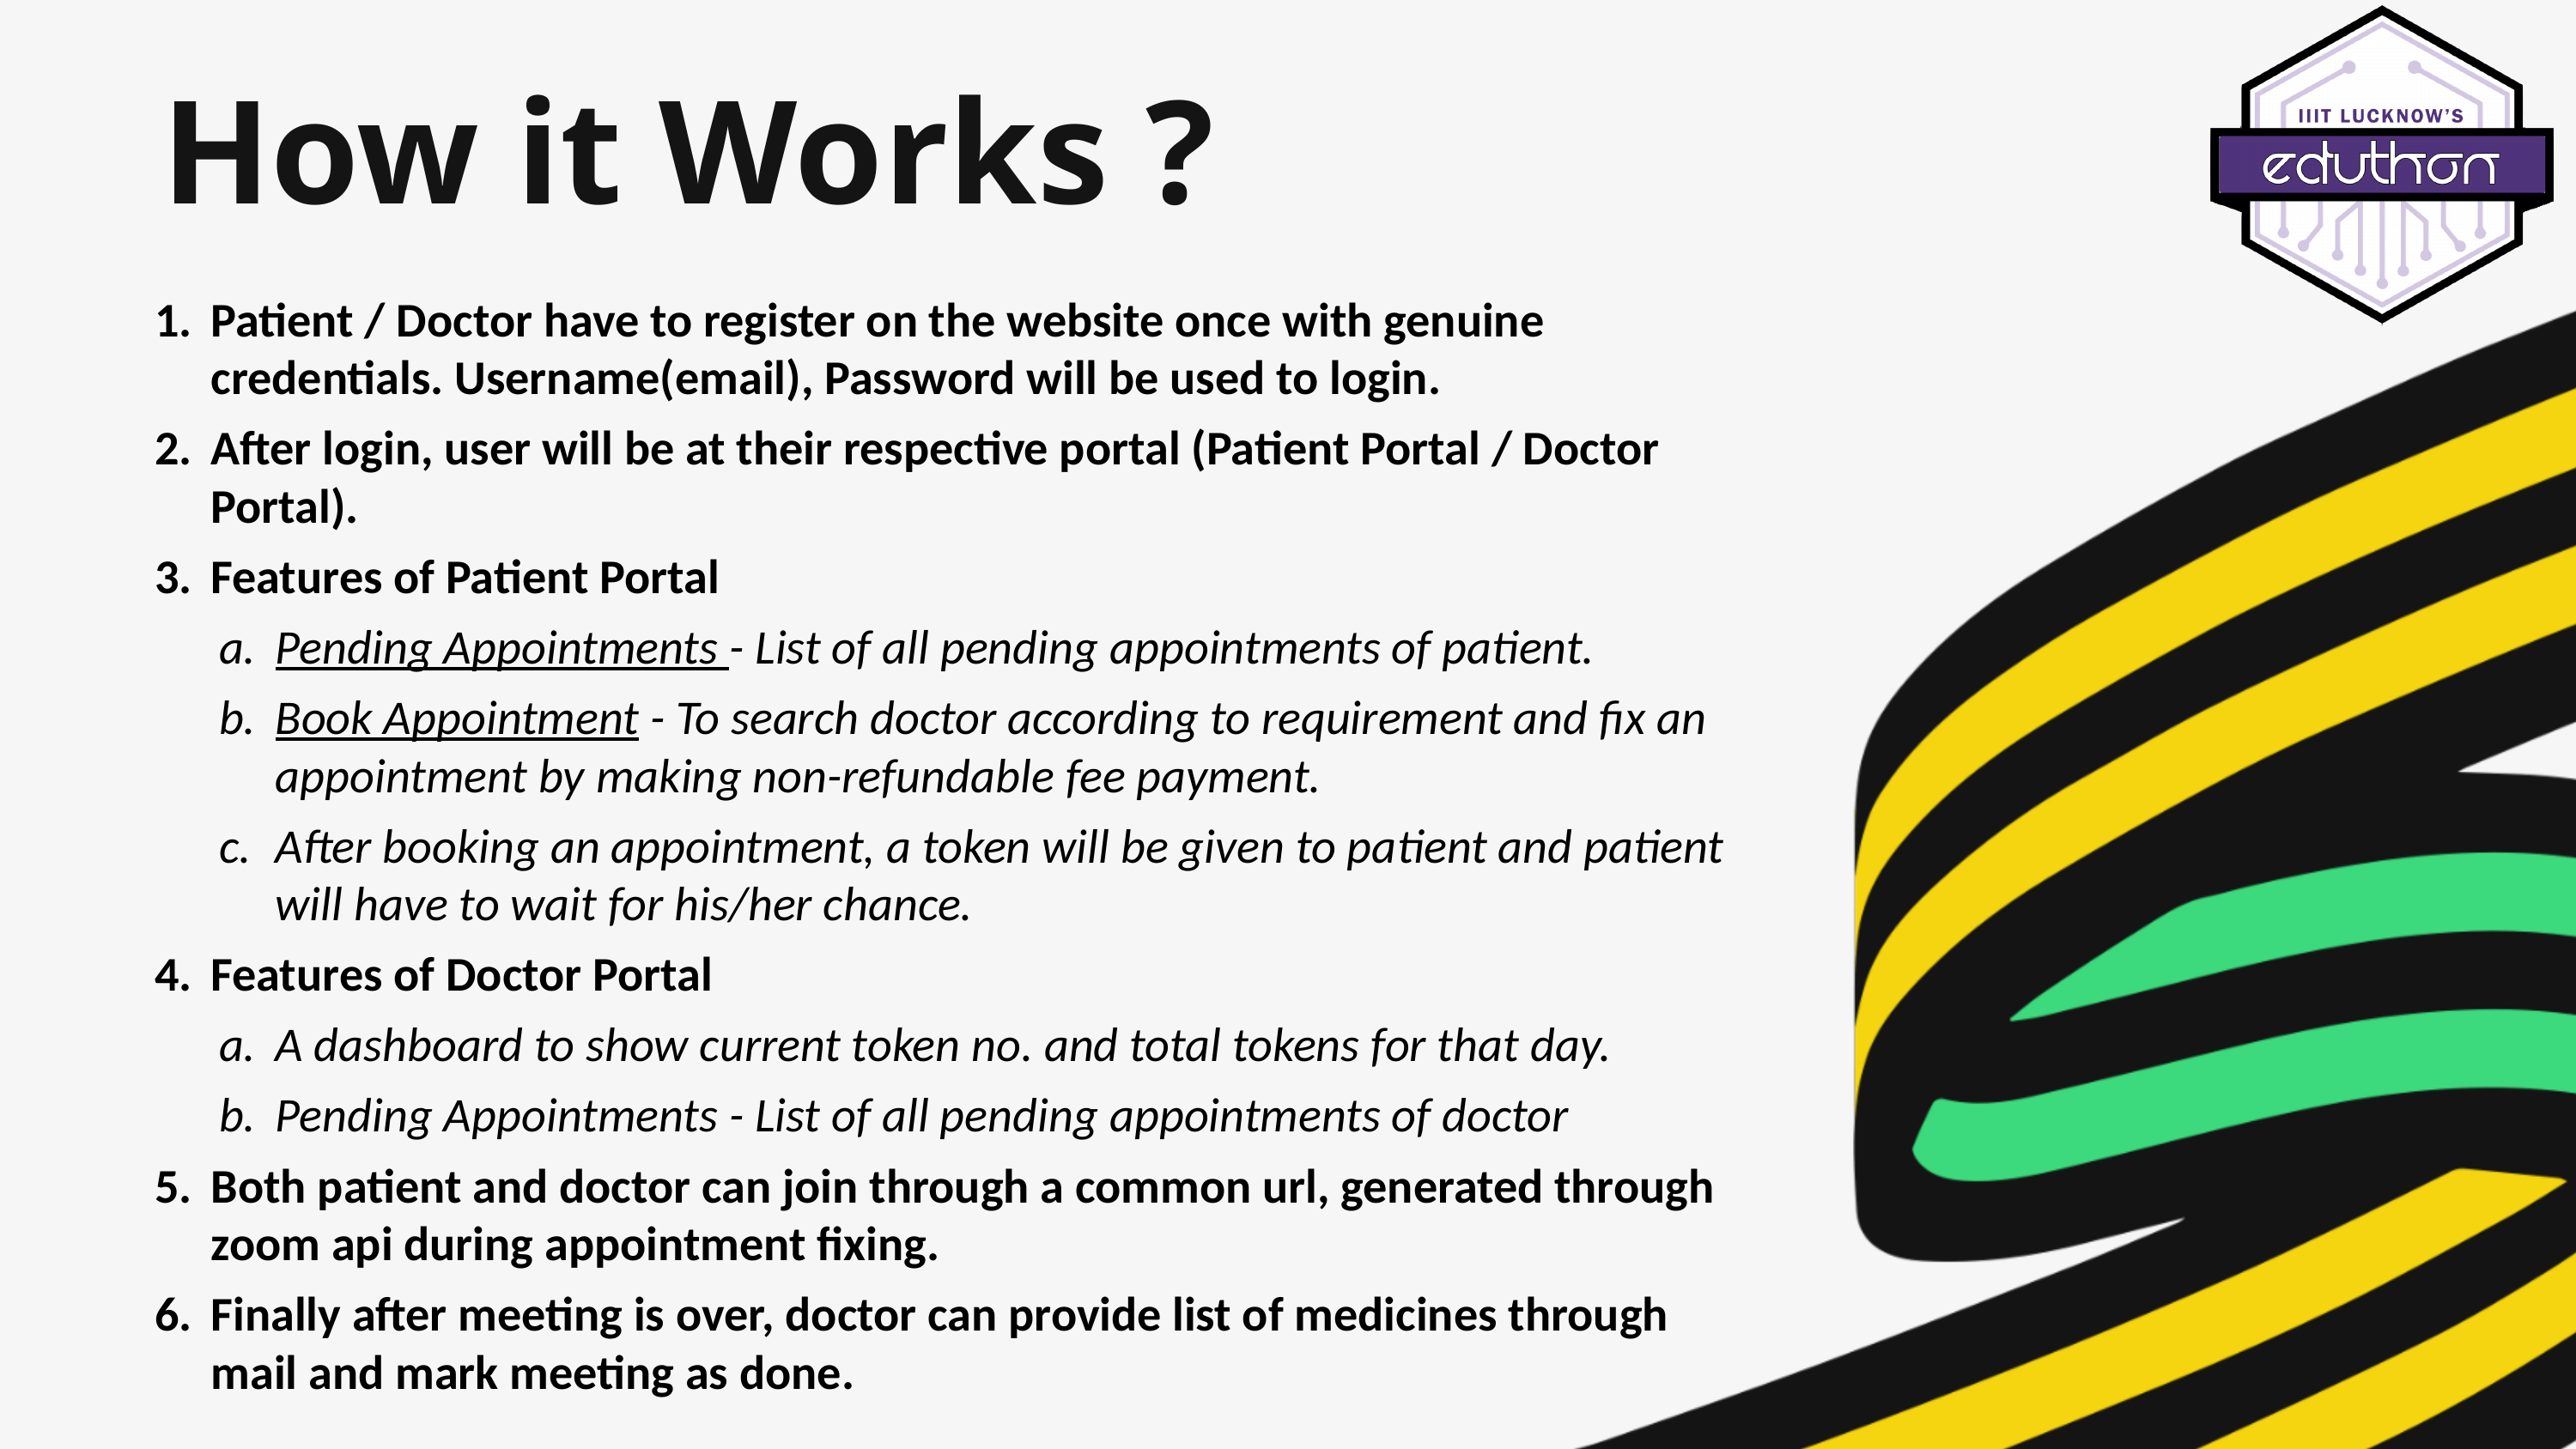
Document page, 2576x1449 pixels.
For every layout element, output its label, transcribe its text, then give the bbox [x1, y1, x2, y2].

text_box How it Works ? [161, 60, 1434, 215]
picture [1426, 5, 2576, 1449]
text_box Patient / Doctor have to register on the website once with genuine credentials. Username(email), Password will be used to login. After login, user will be at their respective portal (Patient Portal / Doctor Portal). Features of Patient Portal Pending Appointments - List of all pending appointments of patient. Book Appointment - To search doctor according to requirement and fix an appointment by making non-refundable fee payment. After booking an appointment, a token will be given to patient and patient will have to wait for his/her chance. Features of Doctor Portal A dashboard to show current token no. and total tokens for that day. Pending Appointments - List of all pending appointments of doctor Both patient and doctor can join through a common url, generated through zoom api during appointment fixing. Finally after meeting is over, doctor can provide list of medicines through mail and mark meeting as done. [133, 276, 1747, 1435]
